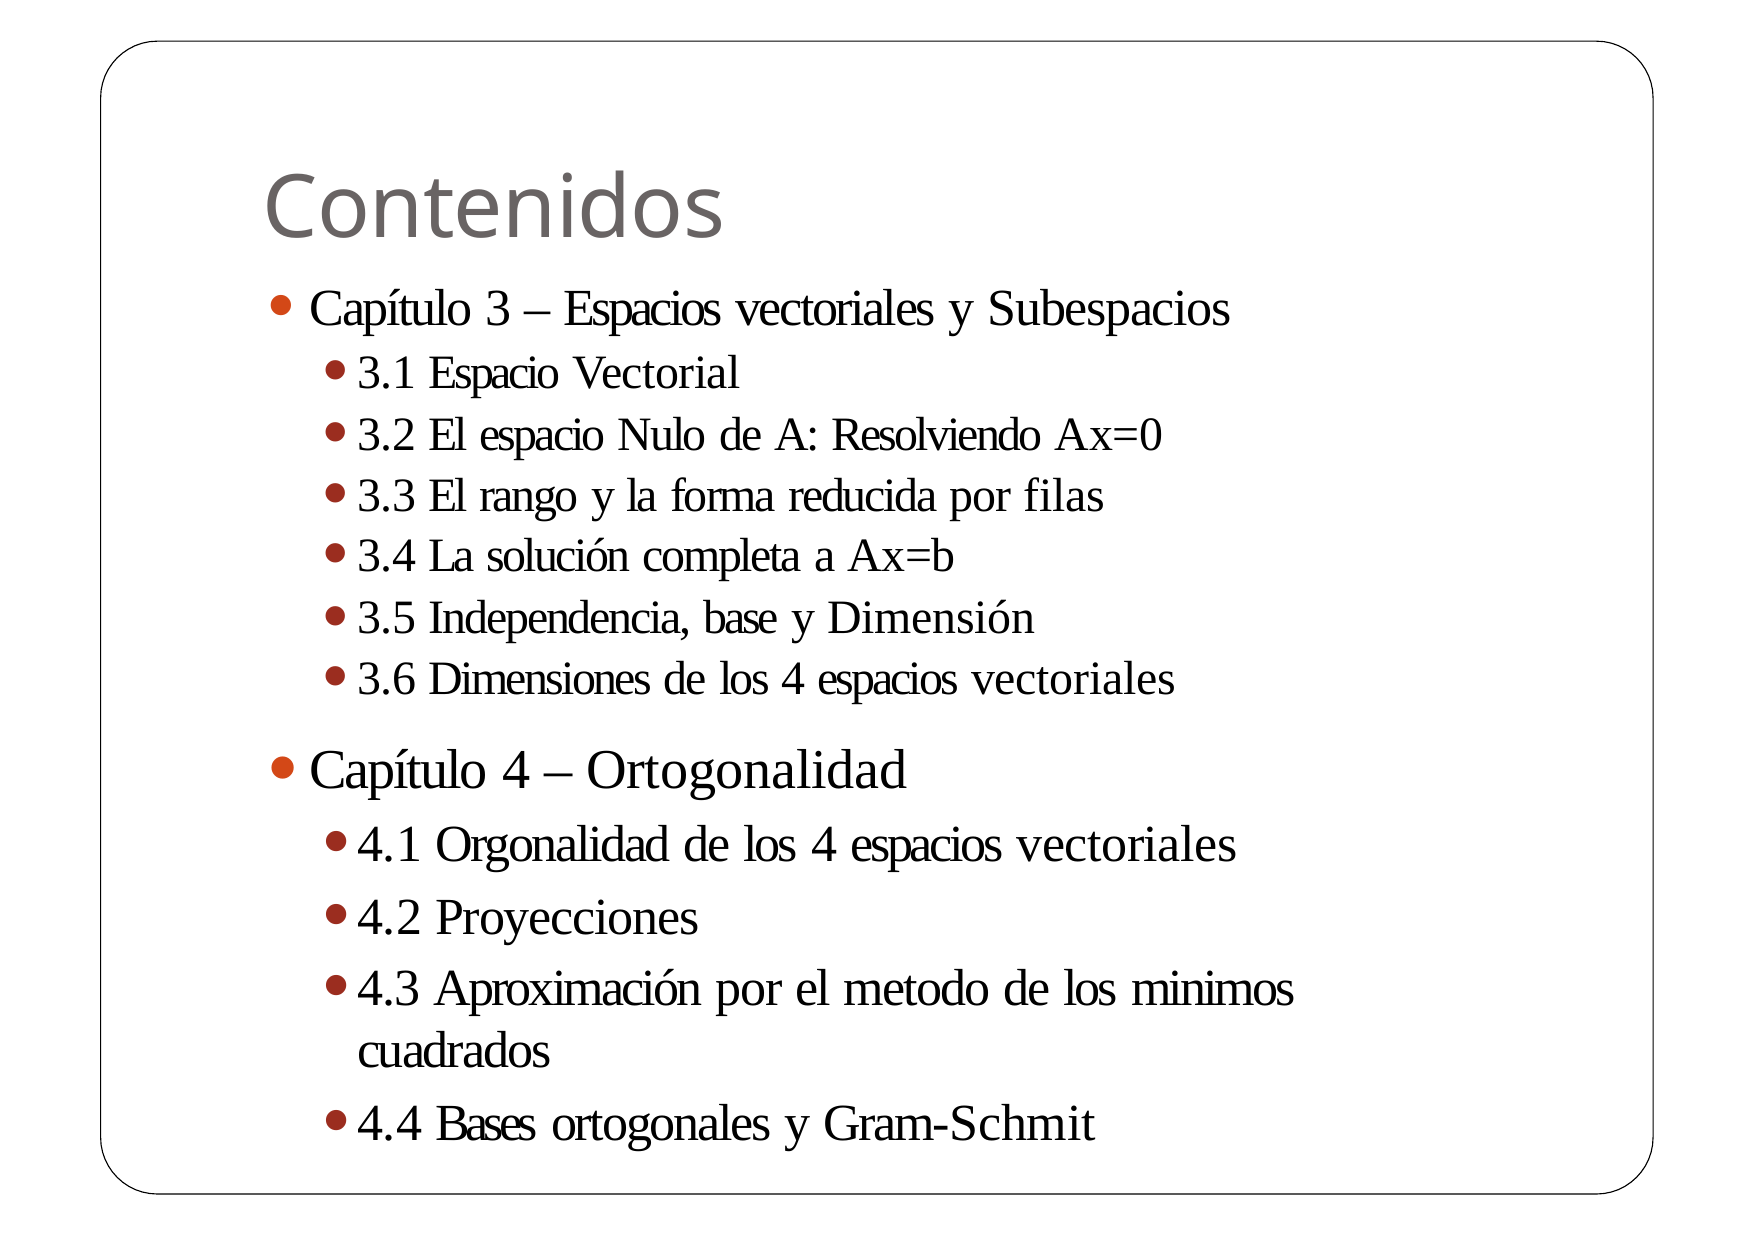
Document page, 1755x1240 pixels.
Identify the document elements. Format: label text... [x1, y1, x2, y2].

title Contenidos [260, 148, 1518, 358]
text_box Capítulo 3 – Espacios vectoriales y Subespacios 3.1 Espacio Vectorial 3.2 El espacio Nulo de A: Resolviendo Ax=0 3.3 El rango y la forma reducida por filas 3.4 La solución completa a Ax=b 3.5 Independencia, base y Dimensión 3.6 Dimensiones de los 4 espacios vectoriales Capítulo 4 – Ortogonalidad 4.1 Orgonalidad de los 4 espacios vectoriales 4.2 Proyecciones 4.3 Aproximación por el metodo de los minimos cuadrados 4.4 Bases ortogonales y Gram-Schmit [260, 266, 1481, 1152]
